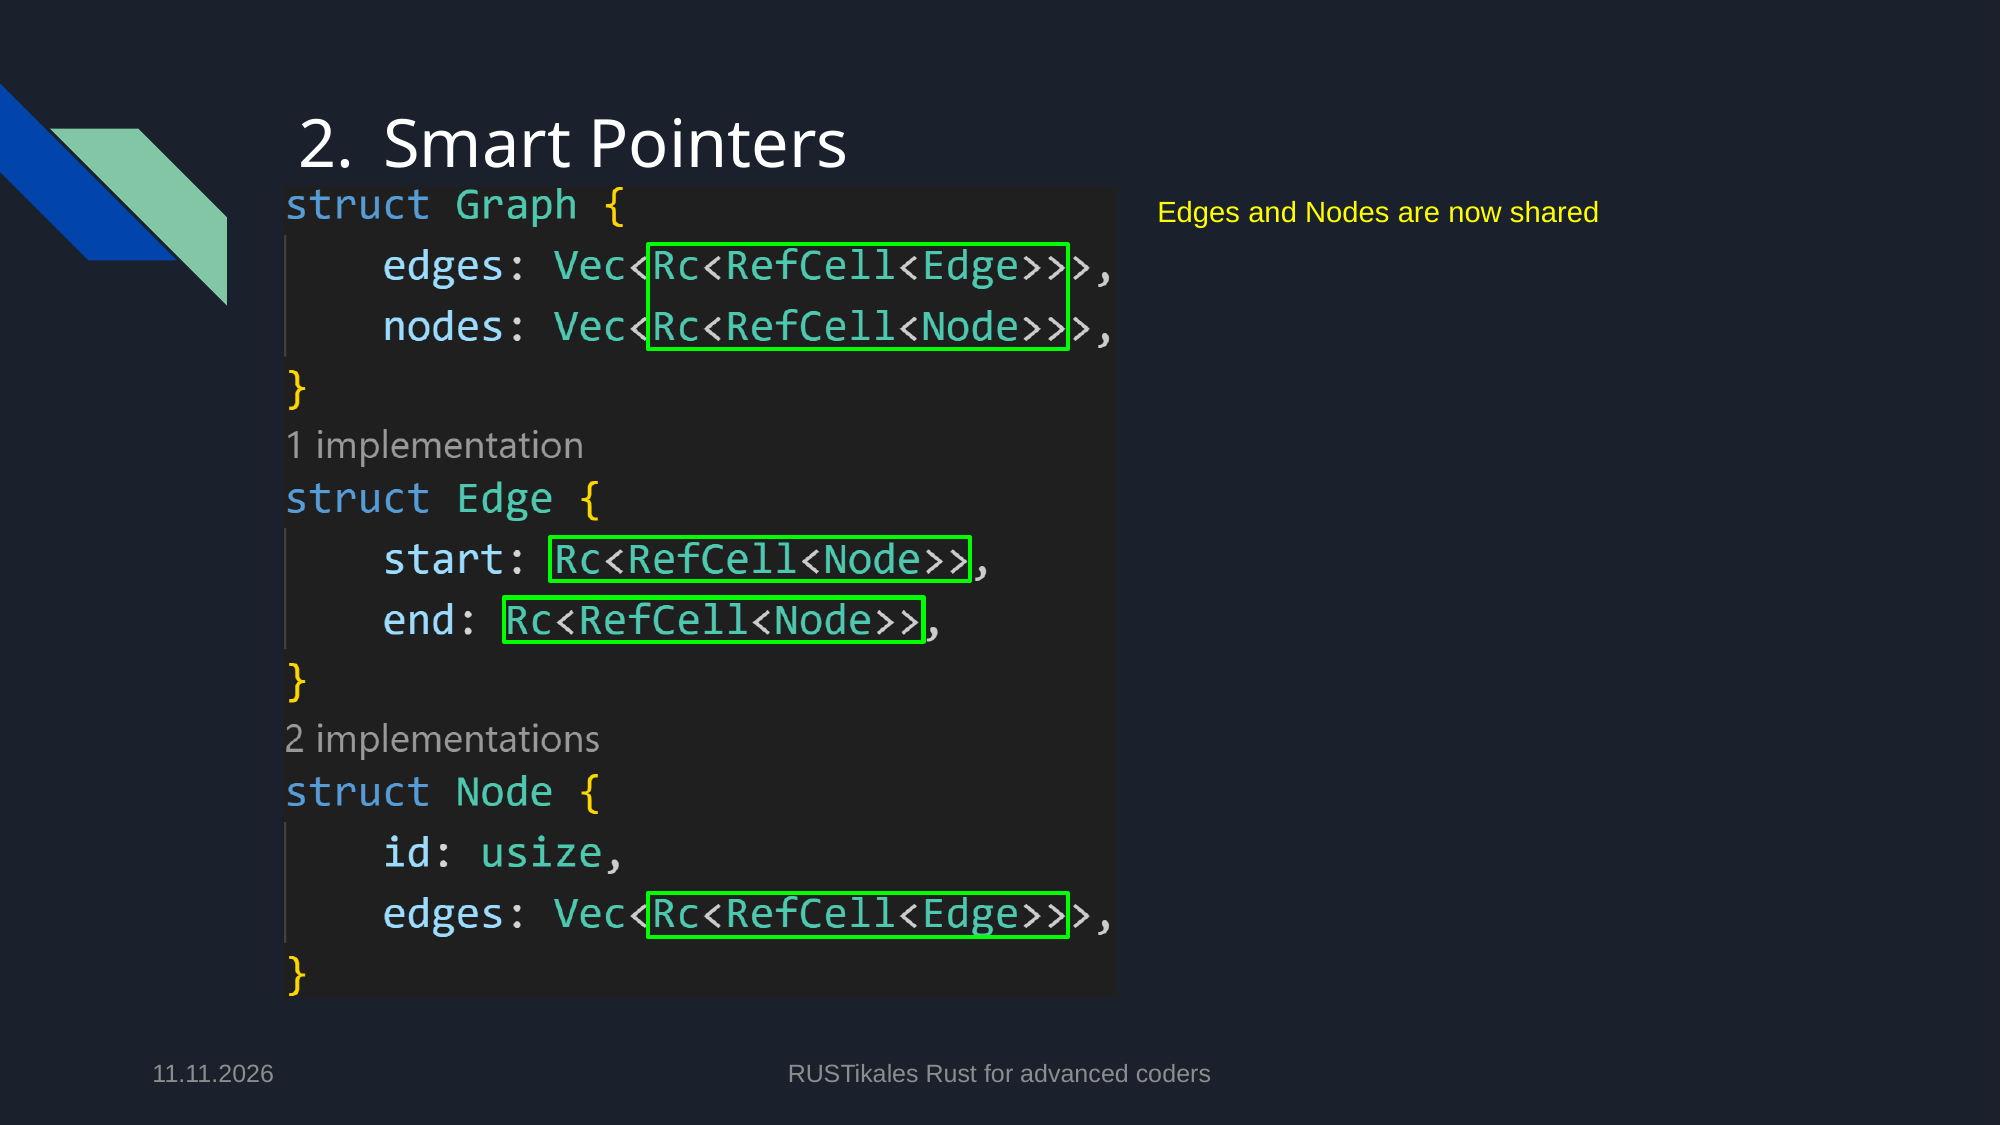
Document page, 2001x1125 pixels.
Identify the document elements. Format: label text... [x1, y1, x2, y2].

picture [283, 185, 1117, 999]
footer RUSTikales Rust for advanced coders [662, 1042, 1338, 1103]
text_box Edges and Nodes are now shared [1142, 186, 1616, 236]
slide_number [137, 1042, 588, 1103]
title Smart Pointers [283, 86, 1824, 287]
